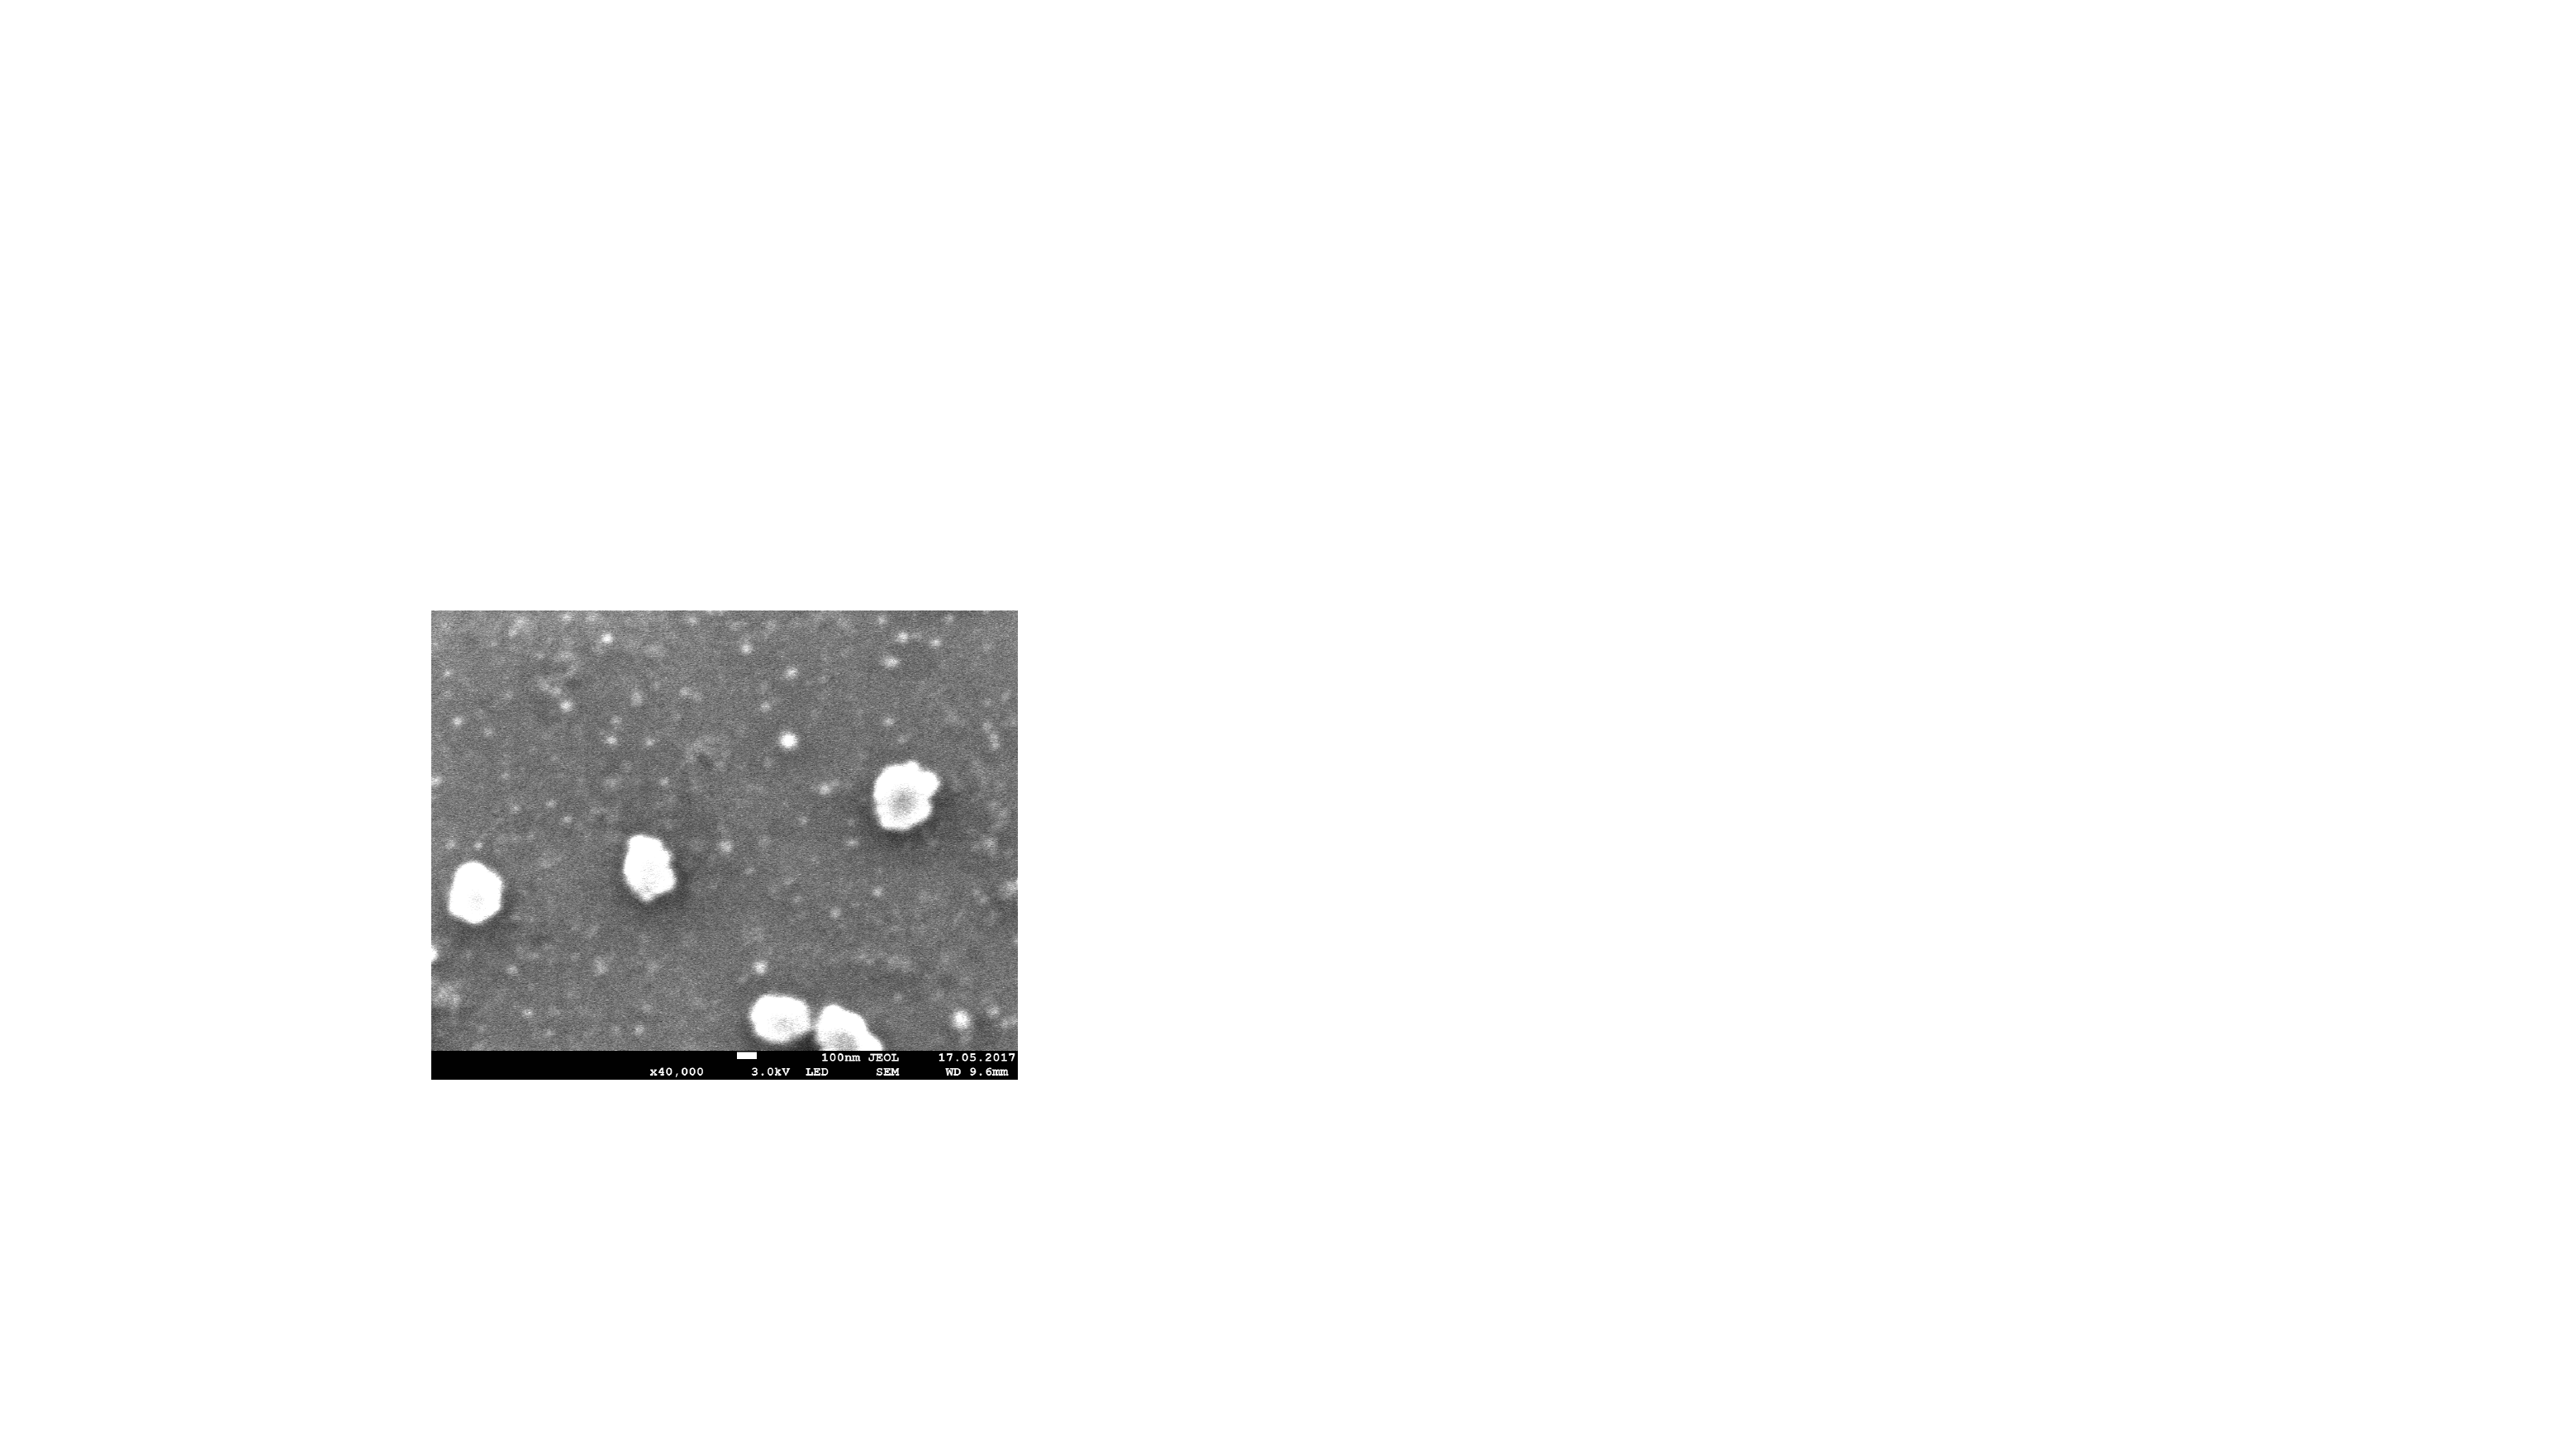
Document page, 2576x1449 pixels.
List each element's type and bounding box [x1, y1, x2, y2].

list [431, 610, 1018, 1080]
